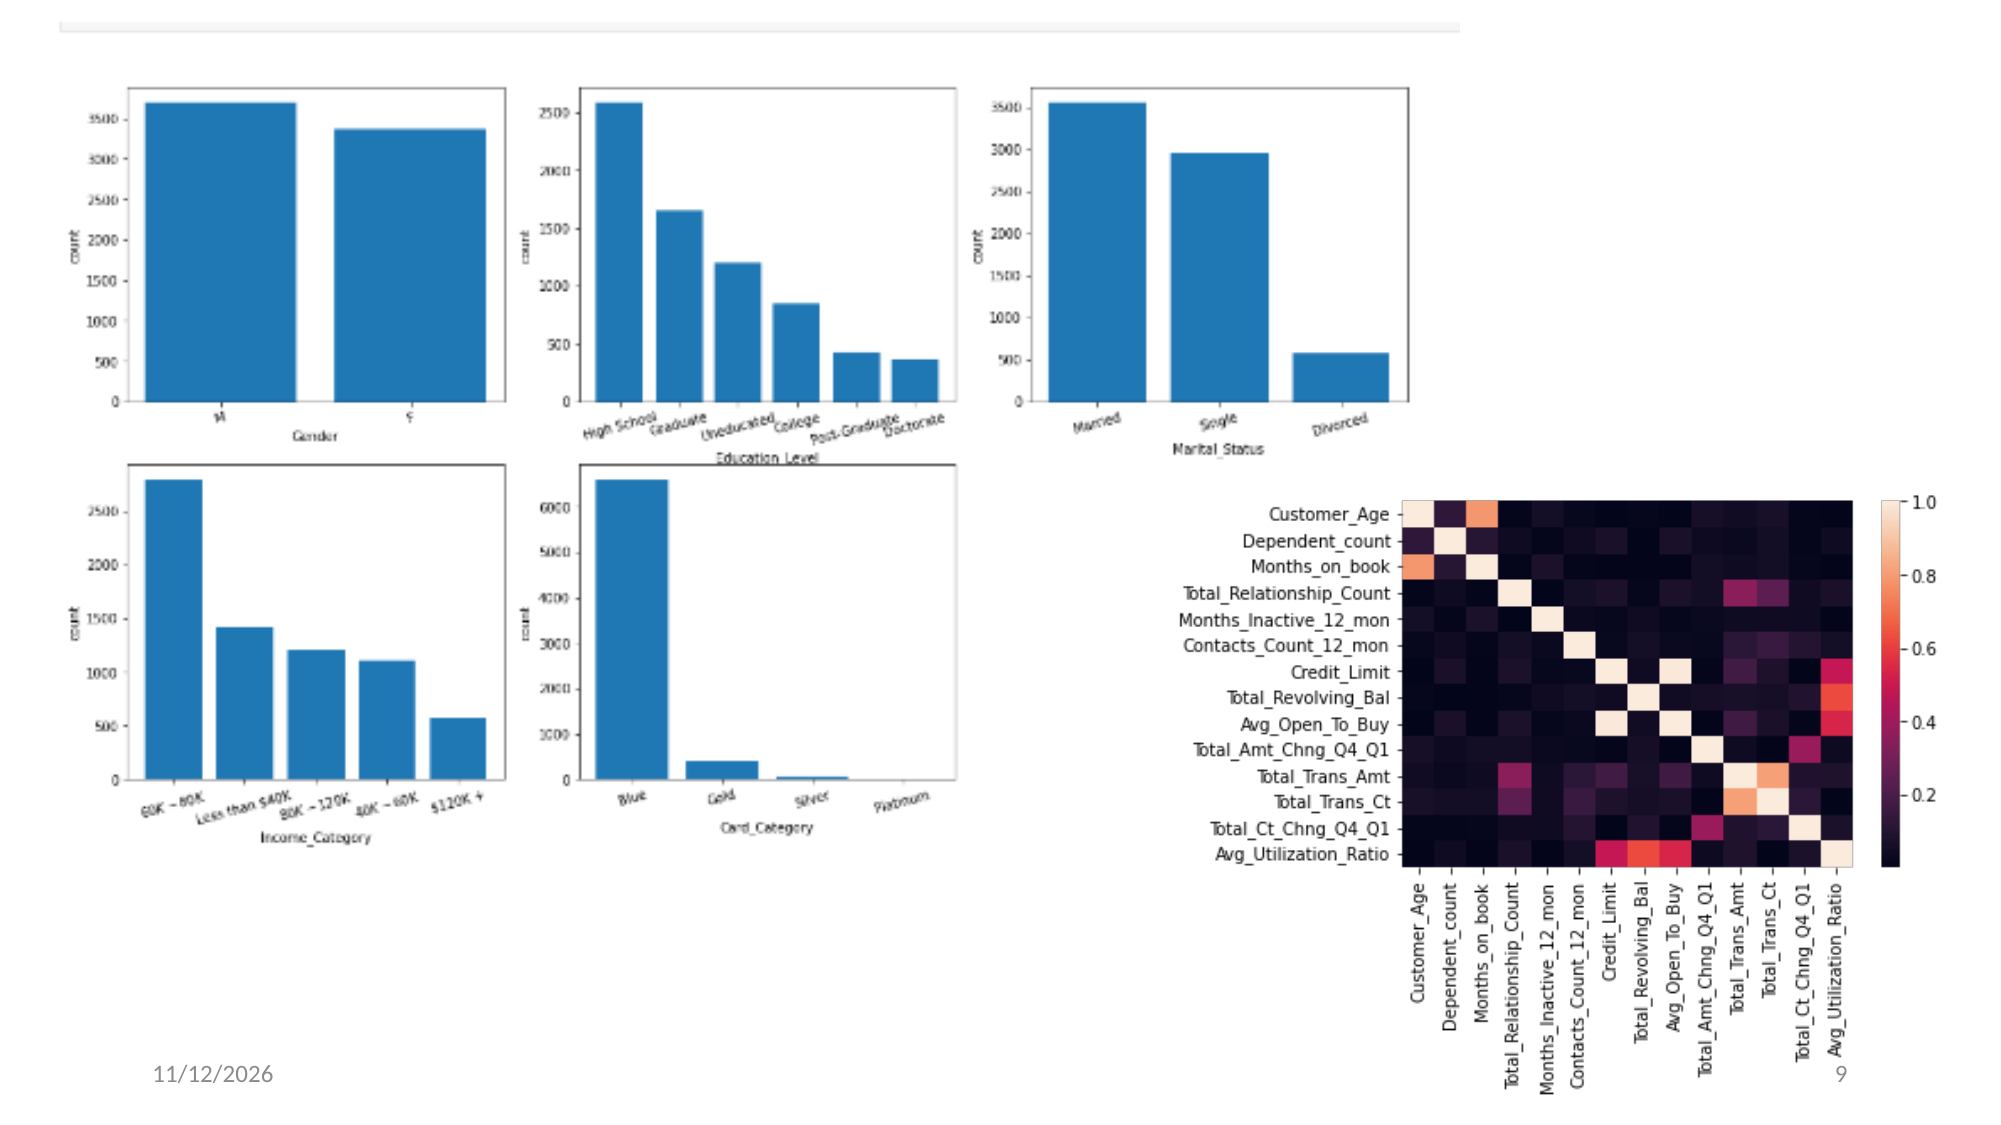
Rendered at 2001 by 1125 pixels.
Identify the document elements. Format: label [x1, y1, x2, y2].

picture [1167, 484, 1949, 1103]
slide_number [137, 1042, 588, 1103]
list [51, 22, 1460, 900]
